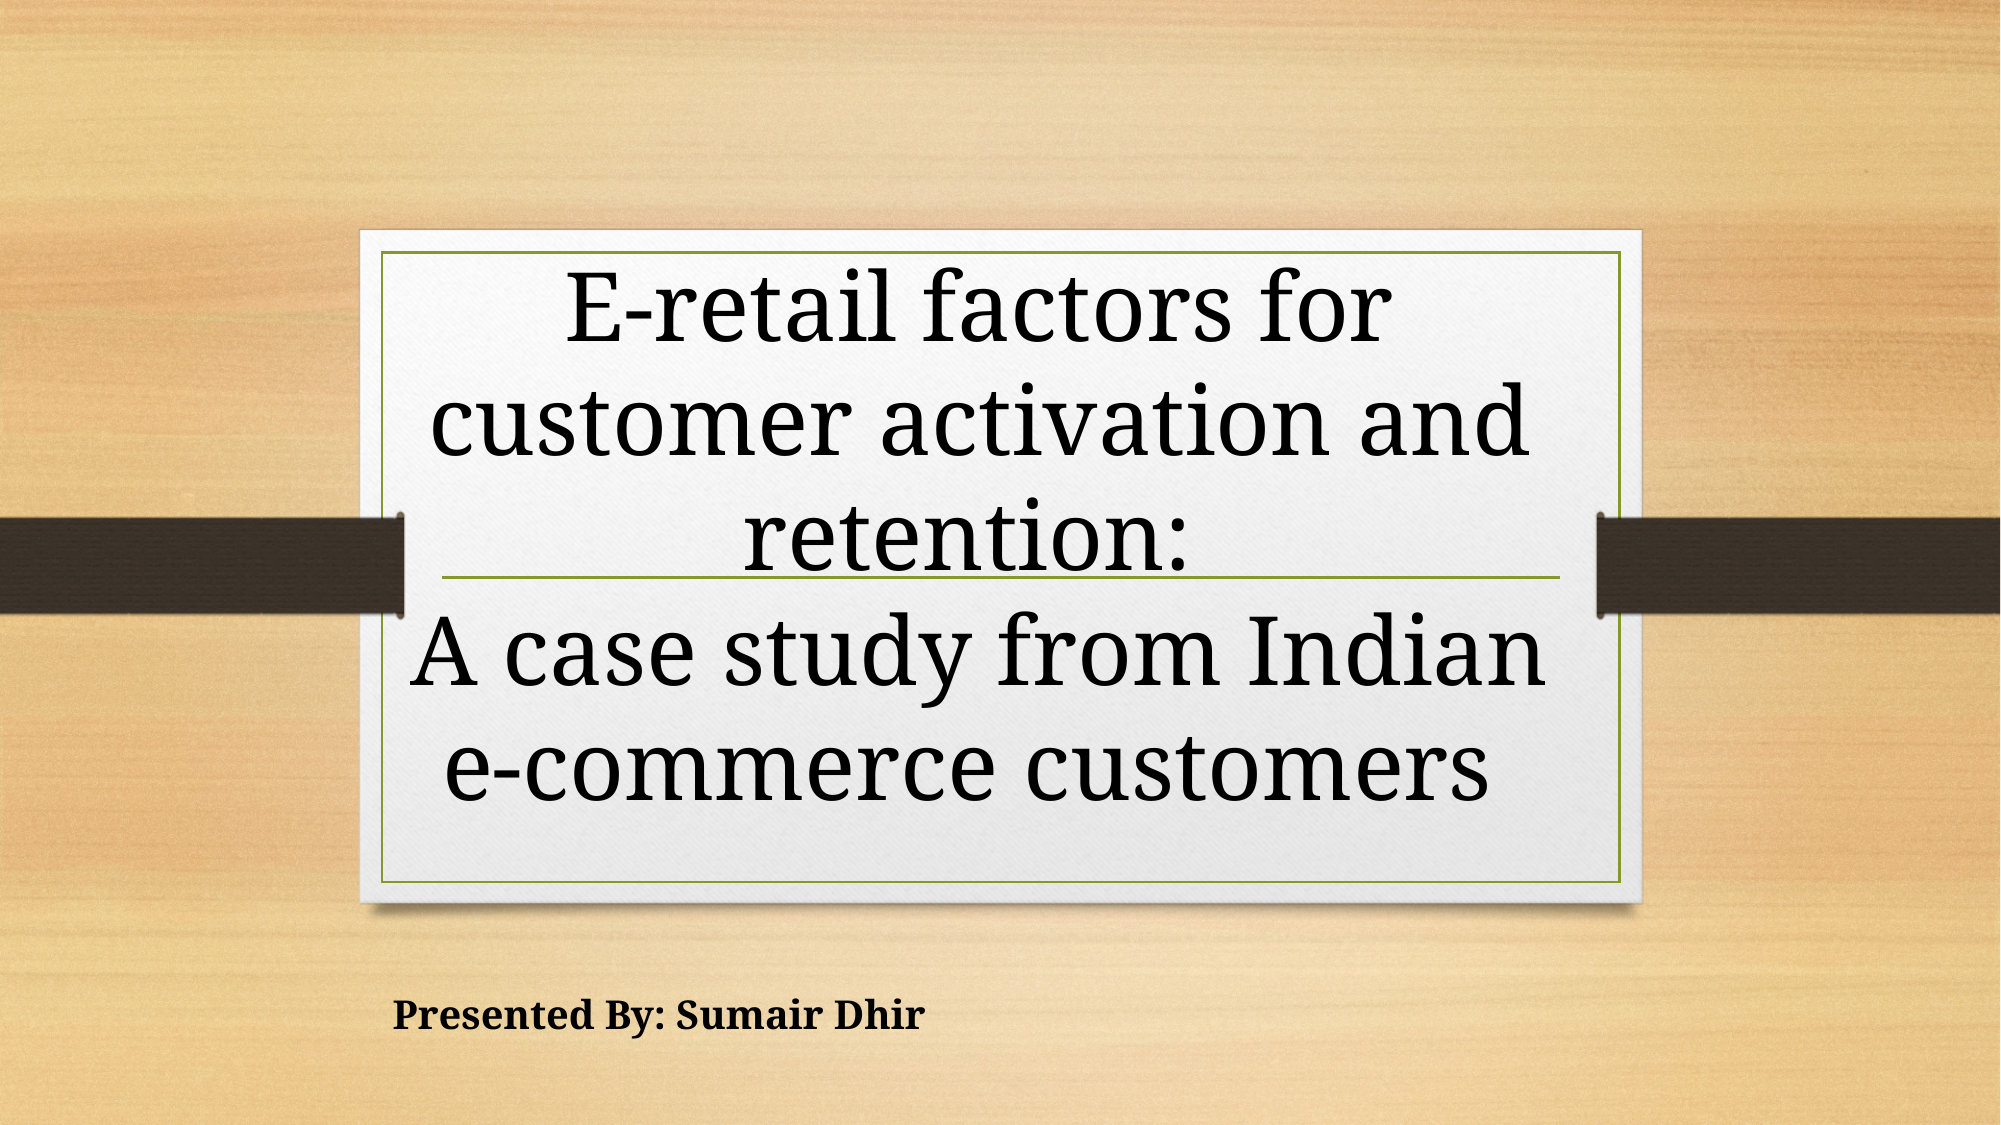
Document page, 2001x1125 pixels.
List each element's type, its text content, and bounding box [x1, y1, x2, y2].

subtitle Presented By: Sumair Dhir [247, 982, 1522, 1081]
title E-retail factors for customer activation and retention: A case study from Indian e-commerce customers [365, 226, 1594, 827]
picture [0, 0, 2001, 1125]
